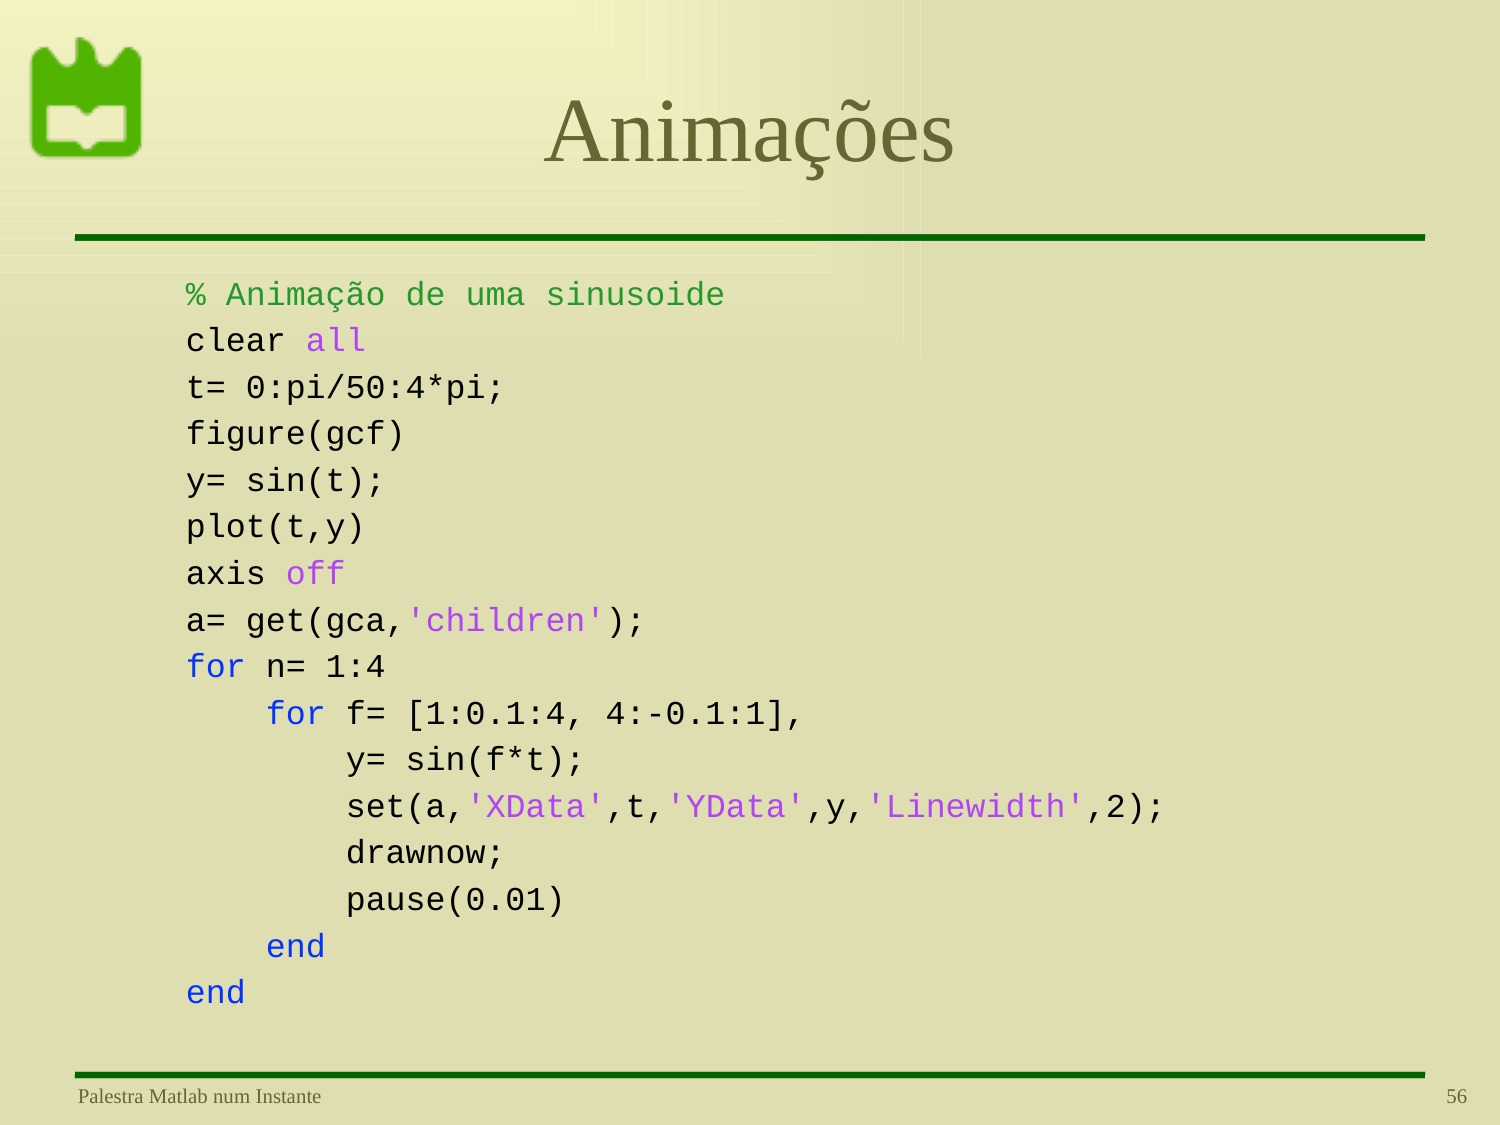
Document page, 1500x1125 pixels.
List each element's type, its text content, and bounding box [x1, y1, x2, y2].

title Animações [75, 37, 1425, 213]
text_box % Animação de uma sinusoide clear all t= 0:pi/50:4*pi; figure(gcf) y= sin(t); plot(t,y) axis off a= get(gca,'children'); for n= 1:4 for f= [1:0.1:4, 4:-0.1:1], y= sin(f*t); set(a,'XData',t,'YData',y,'Linewidth',2); drawnow; pause(0.01) end end [171, 264, 1247, 1018]
